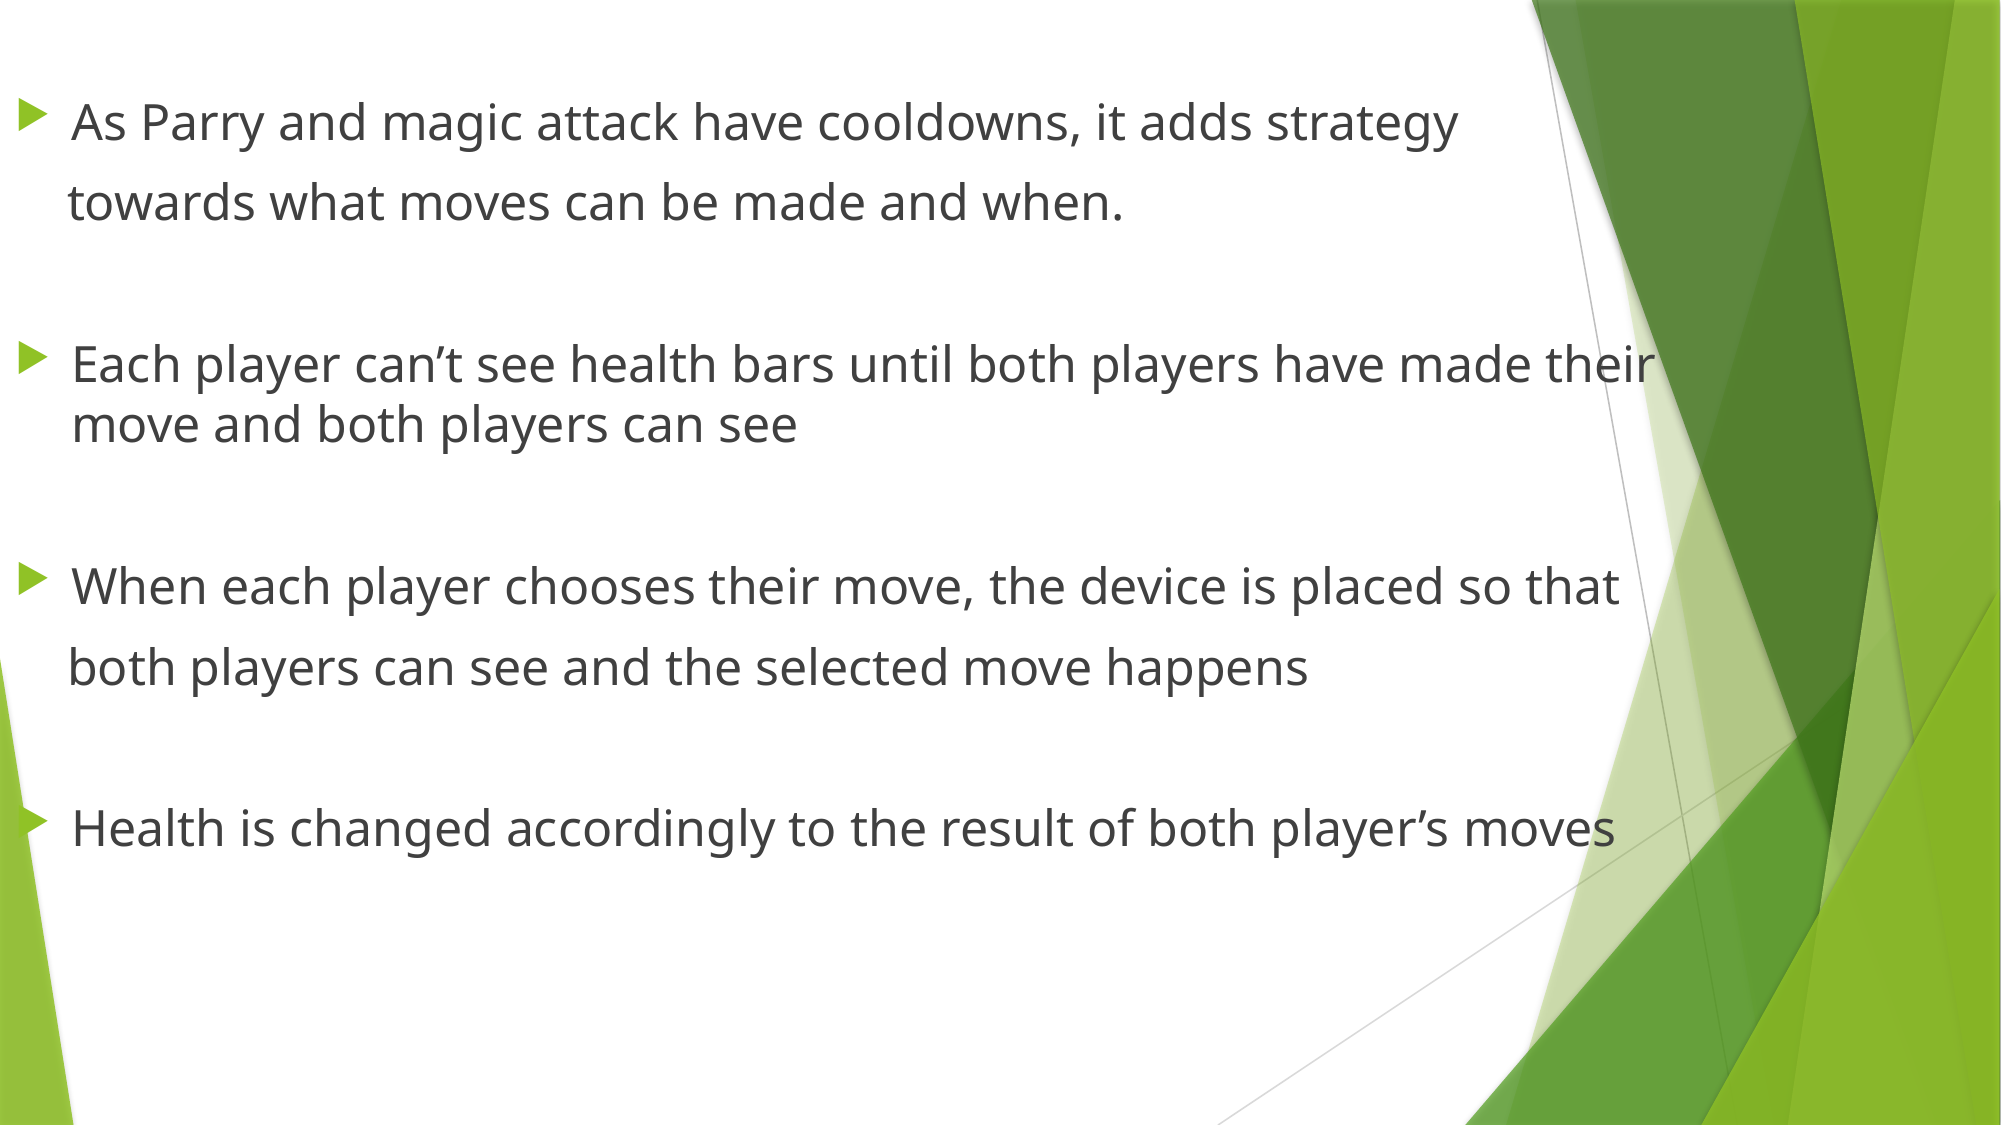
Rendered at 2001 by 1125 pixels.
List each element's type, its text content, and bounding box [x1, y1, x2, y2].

list As Parry and magic attack have cooldowns, it adds strategy towards what moves can be made and when. Each player can’t see health bars until both players have made their move and both players can see When each player chooses their move, the device is placed so that both players can see and the selected move happens Health is changed accordingly to the result of both player’s moves [0, 82, 1725, 1047]
